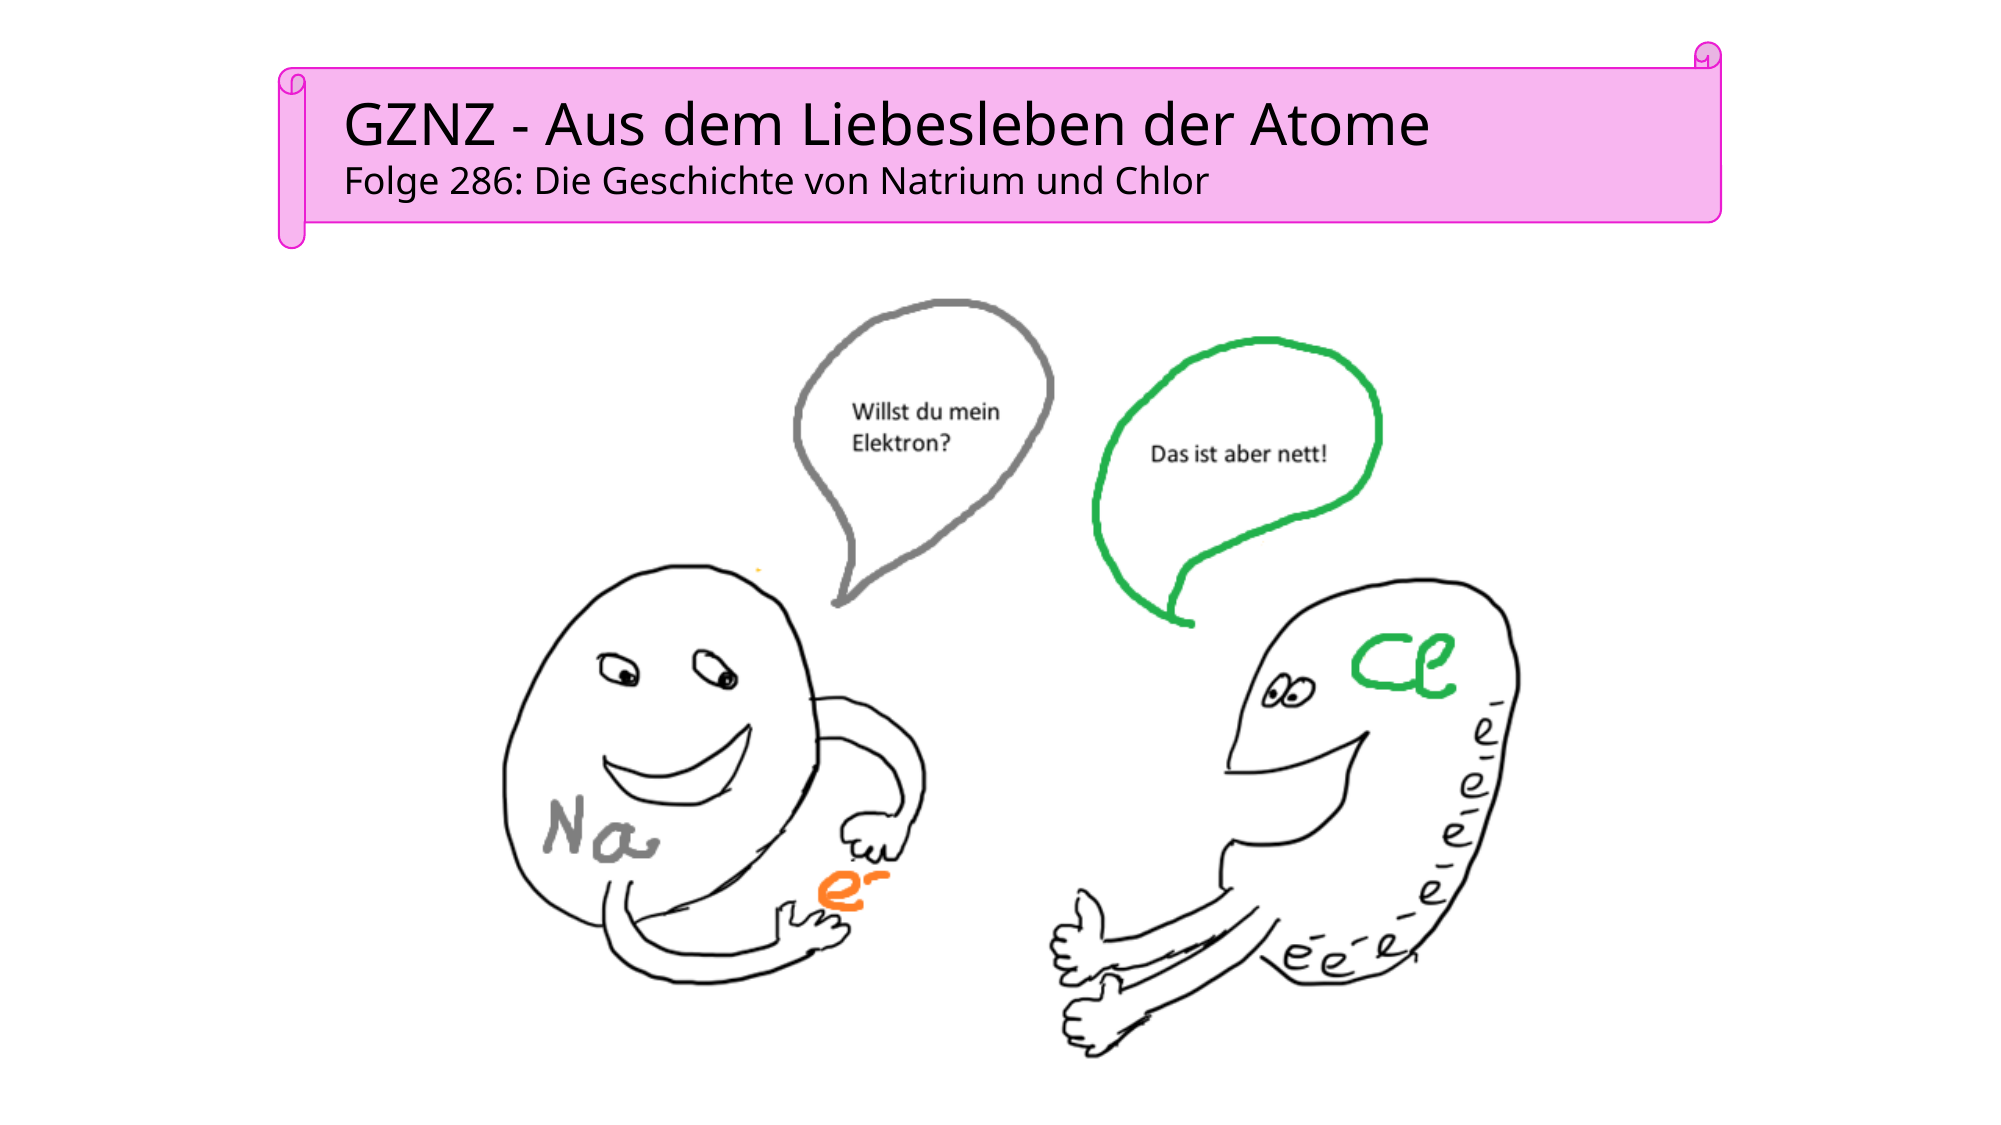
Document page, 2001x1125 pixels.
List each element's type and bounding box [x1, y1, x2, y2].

text_box [278, 42, 1721, 249]
picture [454, 285, 1552, 1080]
